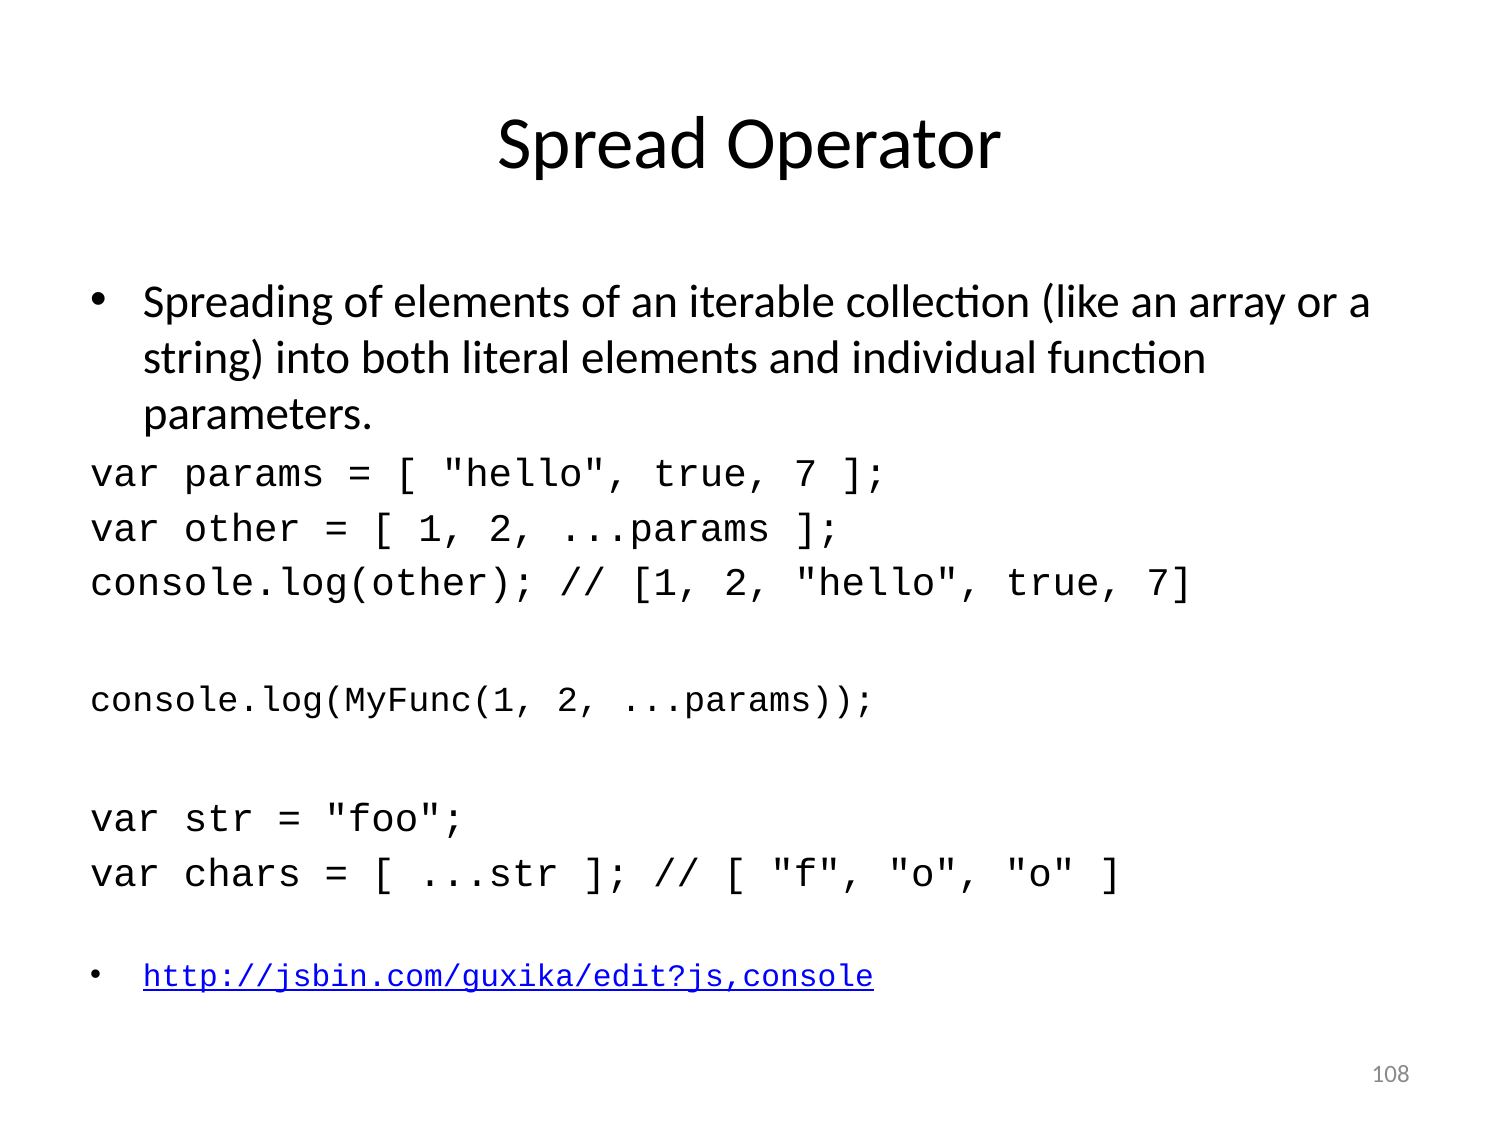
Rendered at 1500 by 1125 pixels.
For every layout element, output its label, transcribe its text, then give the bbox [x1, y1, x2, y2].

slide_number 108 [1074, 1042, 1425, 1103]
title Spread Operator [75, 45, 1425, 233]
list Spreading of elements of an iterable collection (like an array or a string) into both literal elements and individual function parameters. var params = [ "hello", true, 7 ]; var other = [ 1, 2, ...params ]; console.log(other); // [1, 2, "hello", true, 7] console.log(MyFunc(1, 2, ...params)); var str = "foo"; var chars = [ ...str ]; // [ "f", "o", "o" ] http://jsbin.com/guxika/edit?js,console [75, 262, 1425, 1005]
